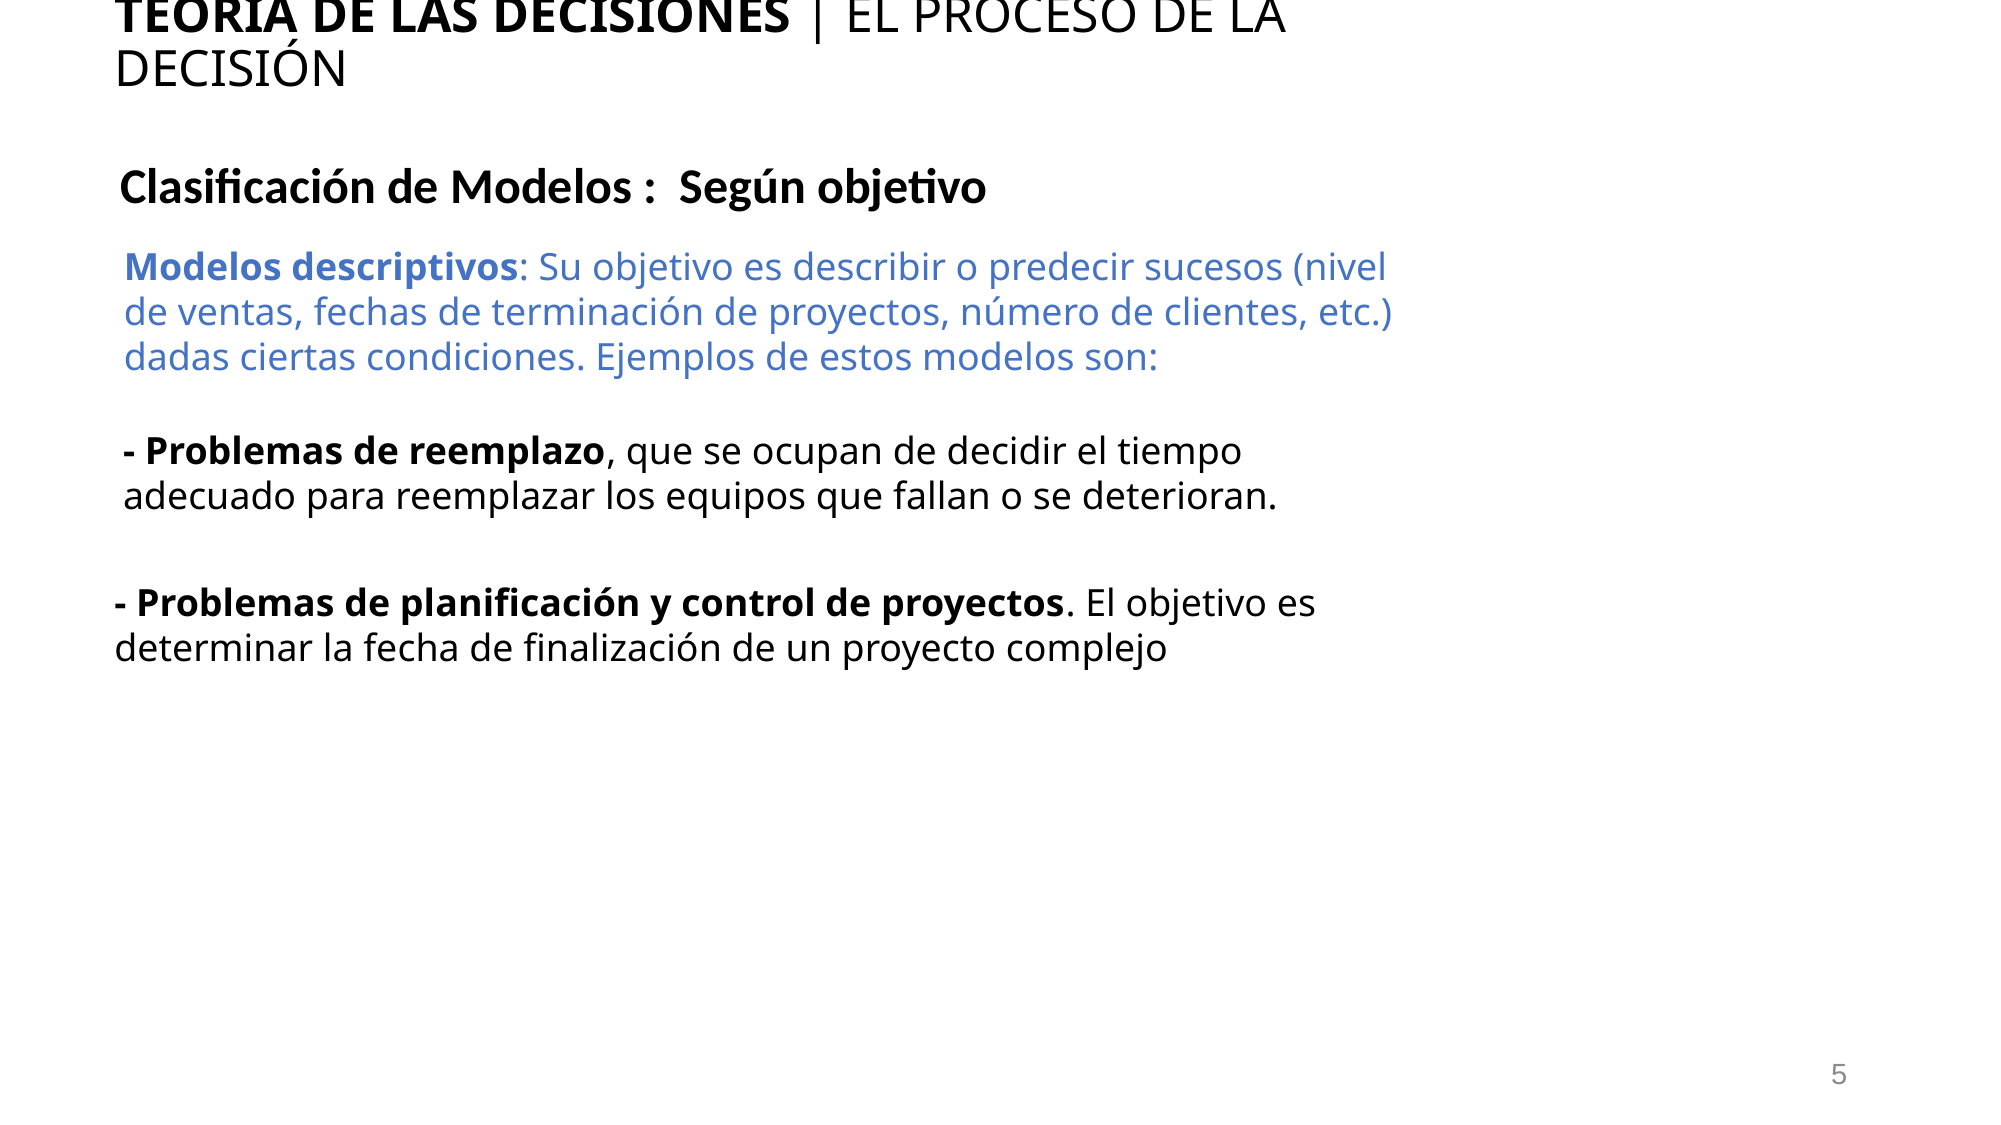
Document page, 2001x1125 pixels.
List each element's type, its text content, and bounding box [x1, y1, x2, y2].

text_box - Problemas de reemplazo, que se ocupan de decidir el tiempo adecuado para reemplazar los equipos que fallan o se deterioran. [108, 419, 1886, 525]
text_box Clasificación de Modelos : Según objetivo [105, 133, 1490, 236]
slide_number 5 [1412, 1042, 1863, 1103]
text_box TEORÍA DE LAS DECISIONES | EL PROCESO DE LA DECISIÓN [99, 41, 1363, 105]
text_box - Problemas de planificación y control de proyectos. El objetivo es determinar la fecha de finalización de un proyecto complejo [99, 571, 1877, 676]
text_box Modelos descriptivos: Su objetivo es describir o predecir sucesos (nivel de ventas, fechas de terminación de proyectos, número de clientes, etc.) dadas ciertas condiciones. Ejemplos de estos modelos son: [109, 236, 1863, 386]
